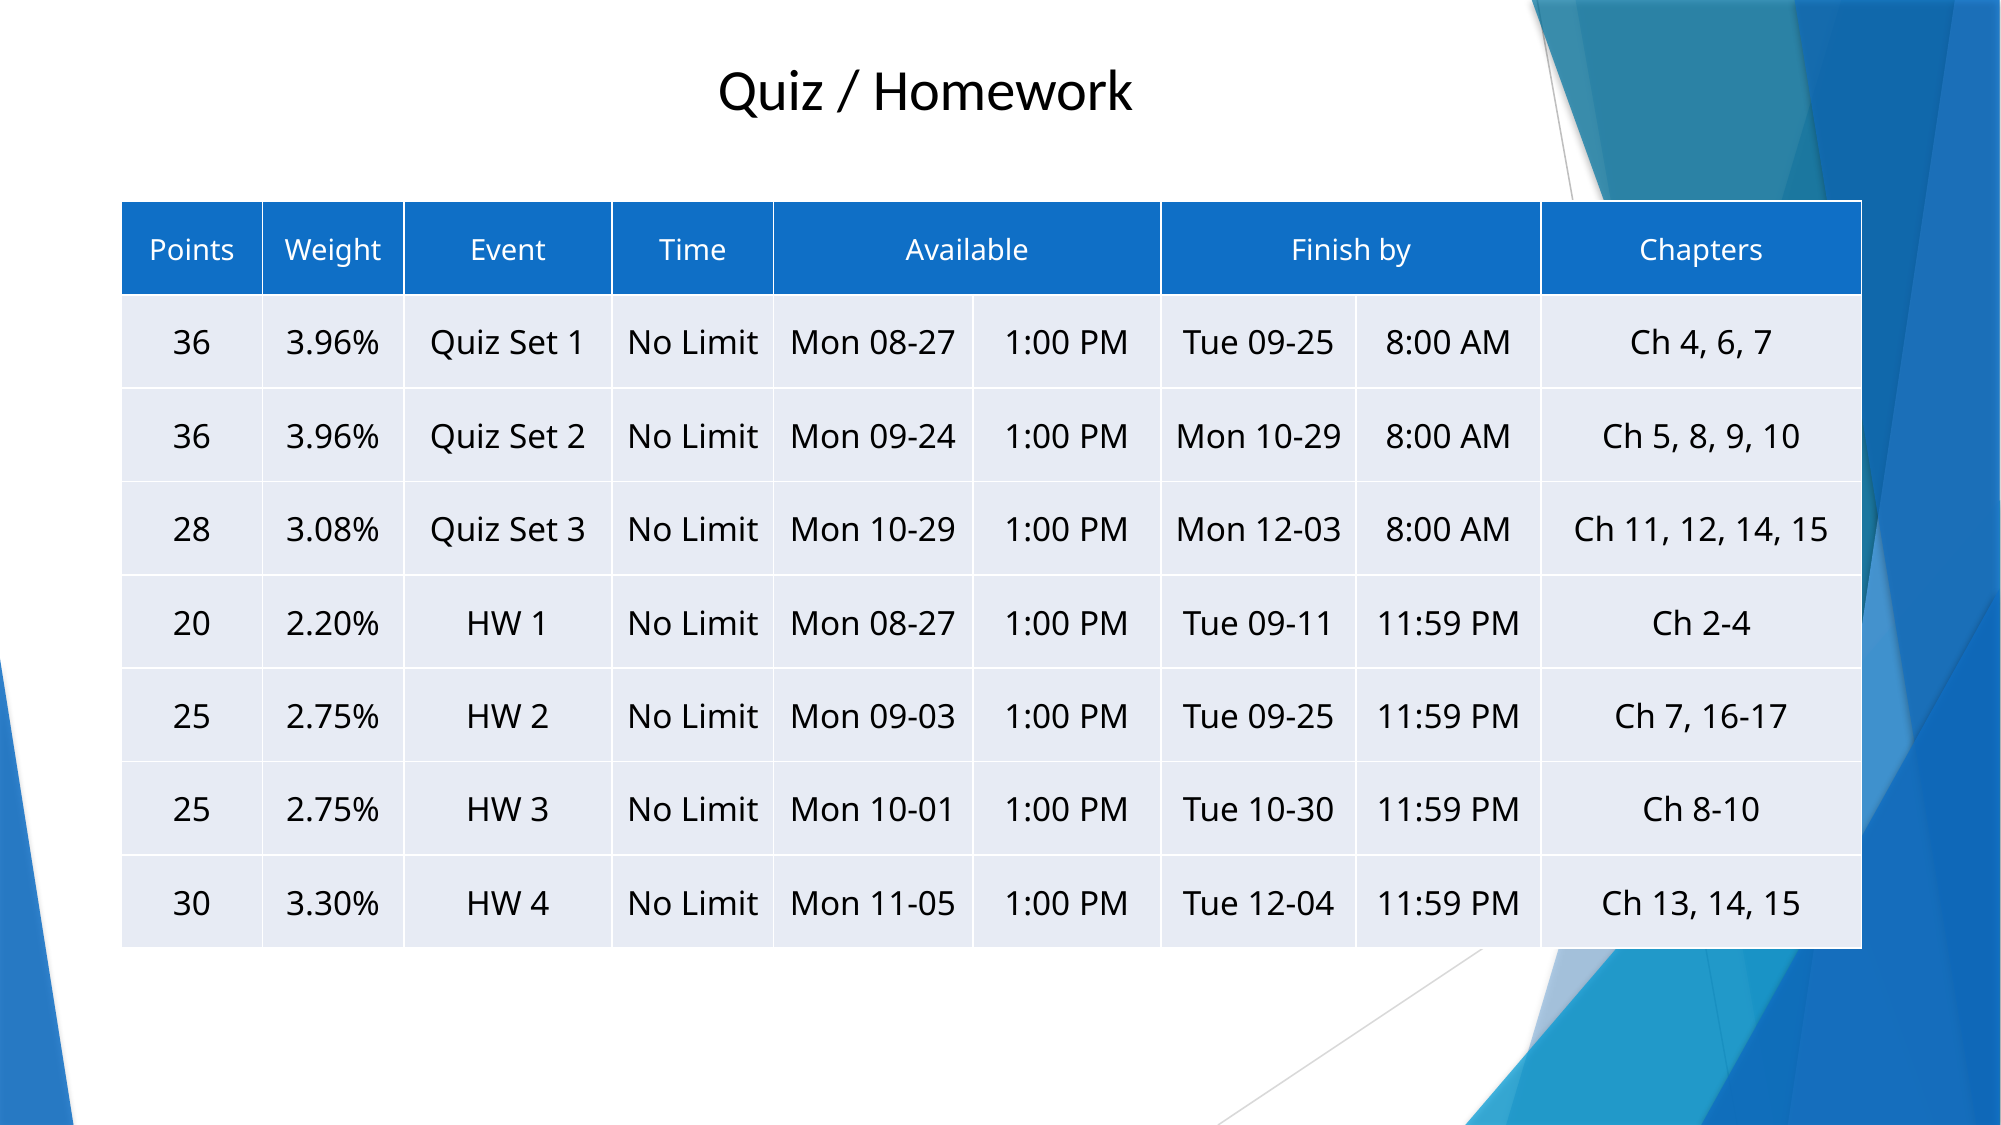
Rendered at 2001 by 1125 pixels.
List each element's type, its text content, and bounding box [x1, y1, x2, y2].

table_cell 8:00 AM [1357, 482, 1540, 574]
table_cell HW 4 [405, 856, 611, 947]
table_cell 11:59 PM [1357, 669, 1540, 761]
table_cell Ch 13, 14, 15 [1542, 856, 1861, 947]
table_cell Ch 8-10 [1542, 762, 1861, 854]
table_header Event [405, 202, 611, 294]
table_cell Ch 5, 8, 9, 10 [1542, 389, 1861, 481]
table_cell No Limit [613, 856, 773, 947]
table_header Weight [263, 202, 403, 294]
table_cell 2.75% [263, 762, 403, 854]
table_cell 3.30% [263, 856, 403, 947]
table_cell 11:59 PM [1357, 762, 1540, 854]
table_cell Tue 09-25 [1162, 669, 1355, 761]
table_cell Quiz Set 3 [405, 482, 611, 574]
table_header Points [122, 202, 262, 294]
table_cell 1:00 PM [974, 856, 1160, 947]
table_cell 28 [122, 482, 262, 574]
table_cell Tue 09-11 [1162, 576, 1355, 667]
table_cell 3.08% [263, 482, 403, 574]
table_cell Mon 10-01 [774, 762, 972, 854]
table_cell Tue 09-25 [1162, 296, 1355, 387]
table_cell HW 3 [405, 762, 611, 854]
table_cell 8:00 AM [1357, 389, 1540, 481]
table_cell 25 [122, 669, 262, 761]
table_cell Tue 12-04 [1162, 856, 1355, 947]
table_cell 2.20% [263, 576, 403, 667]
table_cell Mon 08-27 [774, 576, 972, 667]
table_cell Quiz Set 1 [405, 296, 611, 387]
table_cell 1:00 PM [974, 576, 1160, 667]
table_cell 3.96% [263, 296, 403, 387]
table_header Finish by [1162, 202, 1540, 294]
table_cell Ch 7, 16-17 [1542, 669, 1861, 761]
table_cell 11:59 PM [1357, 576, 1540, 667]
table_cell 30 [122, 856, 262, 947]
table_header Chapters [1542, 202, 1861, 294]
table_cell No Limit [613, 389, 773, 481]
table_cell Mon 08-27 [774, 296, 972, 387]
table_cell Ch 11, 12, 14, 15 [1542, 482, 1861, 574]
table_cell No Limit [613, 576, 773, 667]
table_cell Ch 4, 6, 7 [1542, 296, 1861, 387]
table_cell 11:59 PM [1357, 856, 1540, 947]
table_cell Mon 09-24 [774, 389, 972, 481]
table_cell 20 [122, 576, 262, 667]
table_cell Mon 12-03 [1162, 482, 1355, 574]
table_cell No Limit [613, 669, 773, 761]
table_cell 1:00 PM [974, 482, 1160, 574]
table_cell Mon 11-05 [774, 856, 972, 947]
table_cell 1:00 PM [974, 296, 1160, 387]
table_cell HW 1 [405, 576, 611, 667]
text_box Quiz / Homework [703, 44, 1149, 129]
table_cell Mon 09-03 [774, 669, 972, 761]
table_cell 36 [122, 296, 262, 387]
table_cell Mon 10-29 [774, 482, 972, 574]
table_cell 2.75% [263, 669, 403, 761]
table_cell 1:00 PM [974, 669, 1160, 761]
table_header Time [613, 202, 773, 294]
table_header Available [774, 202, 1160, 294]
table_cell No Limit [613, 762, 773, 854]
table_cell Quiz Set 2 [405, 389, 611, 481]
table_cell No Limit [613, 296, 773, 387]
table_cell 3.96% [263, 389, 403, 481]
table_cell Ch 2-4 [1542, 576, 1861, 667]
table_cell 8:00 AM [1357, 296, 1540, 387]
table_cell Mon 10-29 [1162, 389, 1355, 481]
table_cell 1:00 PM [974, 389, 1160, 481]
table_cell 25 [122, 762, 262, 854]
table_cell HW 2 [405, 669, 611, 761]
table_cell No Limit [613, 482, 773, 574]
table_cell 36 [122, 389, 262, 481]
table_cell Tue 10-30 [1162, 762, 1355, 854]
table_cell 1:00 PM [974, 762, 1160, 854]
